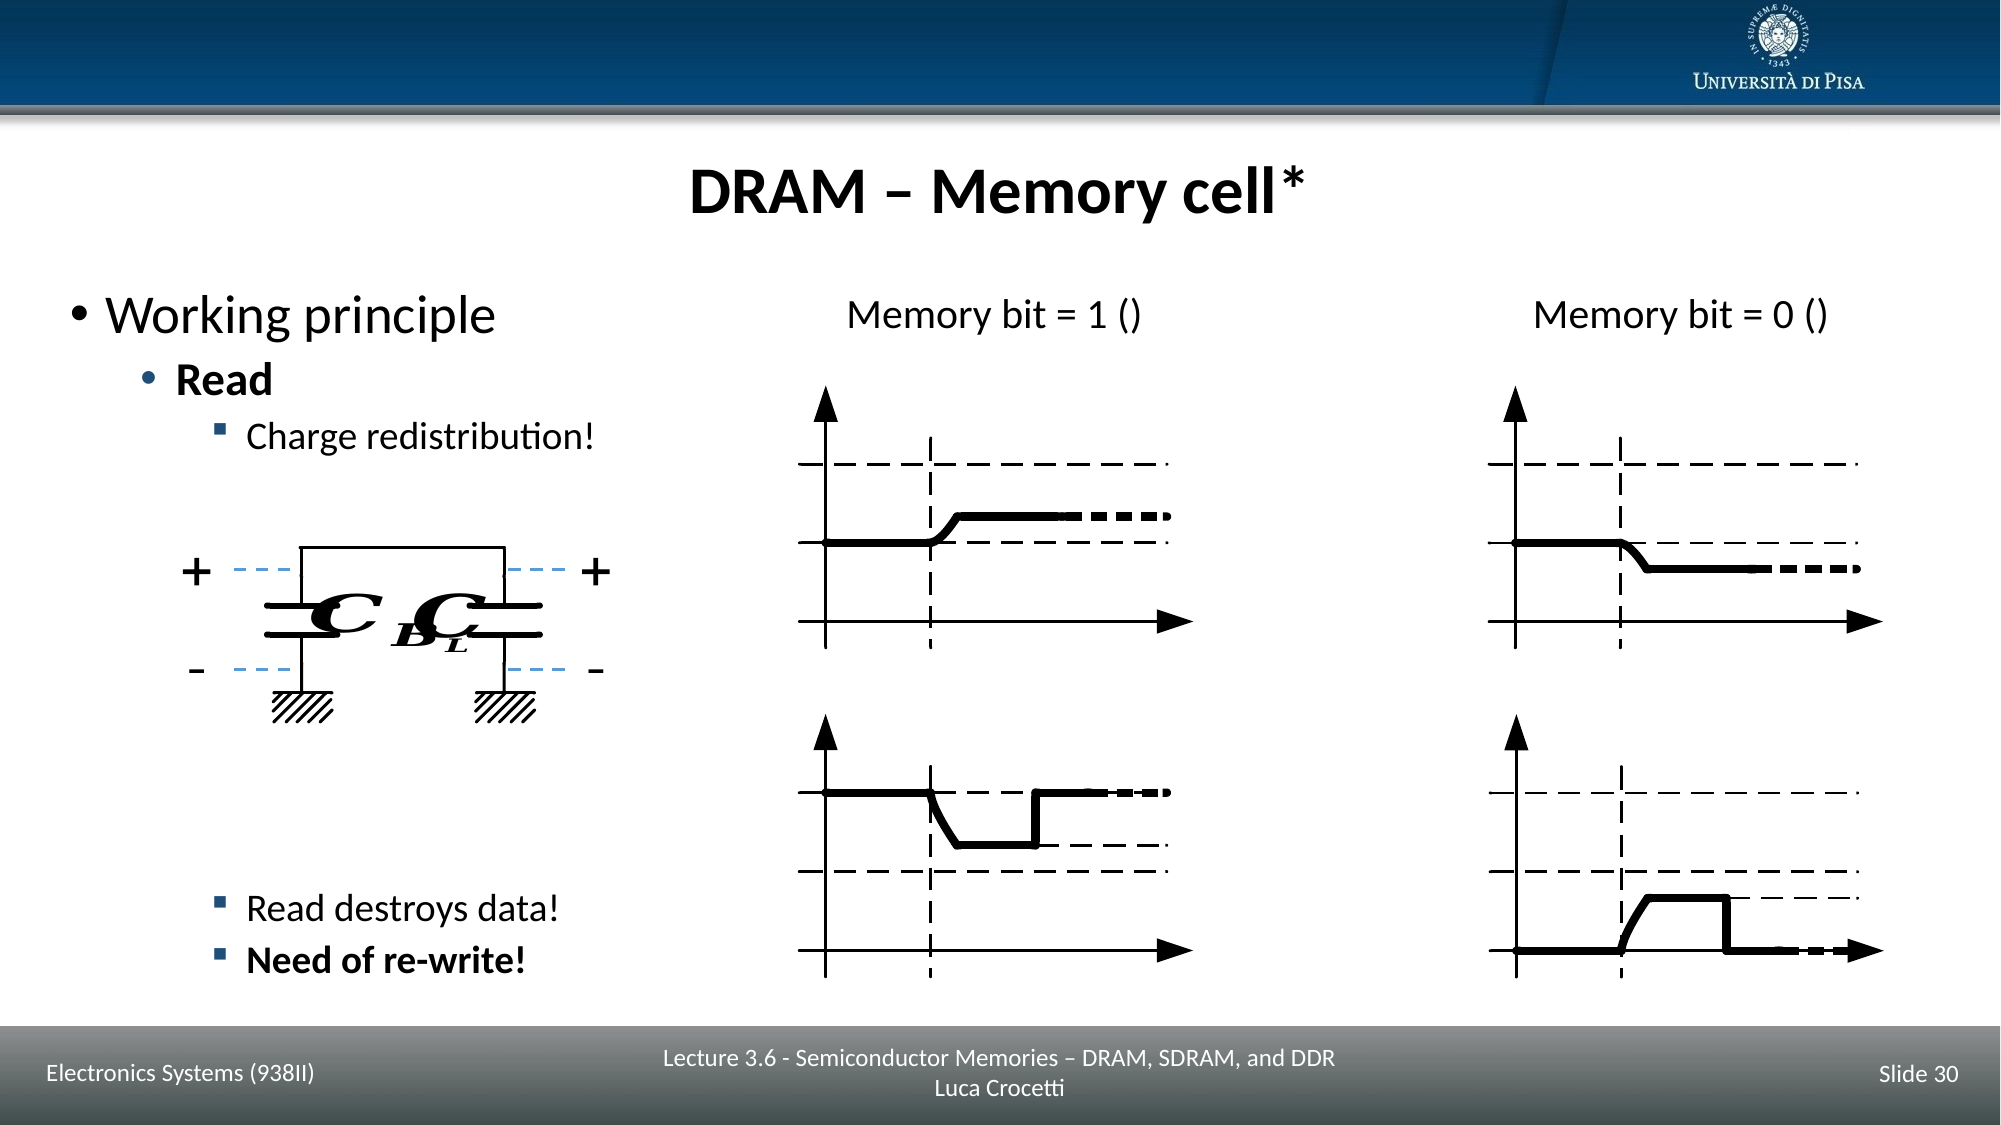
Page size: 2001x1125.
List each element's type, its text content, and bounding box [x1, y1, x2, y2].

picture [0, 0, 2001, 1125]
list Working principle Read Charge redistribution! Read destroys data! Need of re-write! [55, 278, 1945, 993]
title DRAM – Memory cell* [55, 138, 1945, 244]
